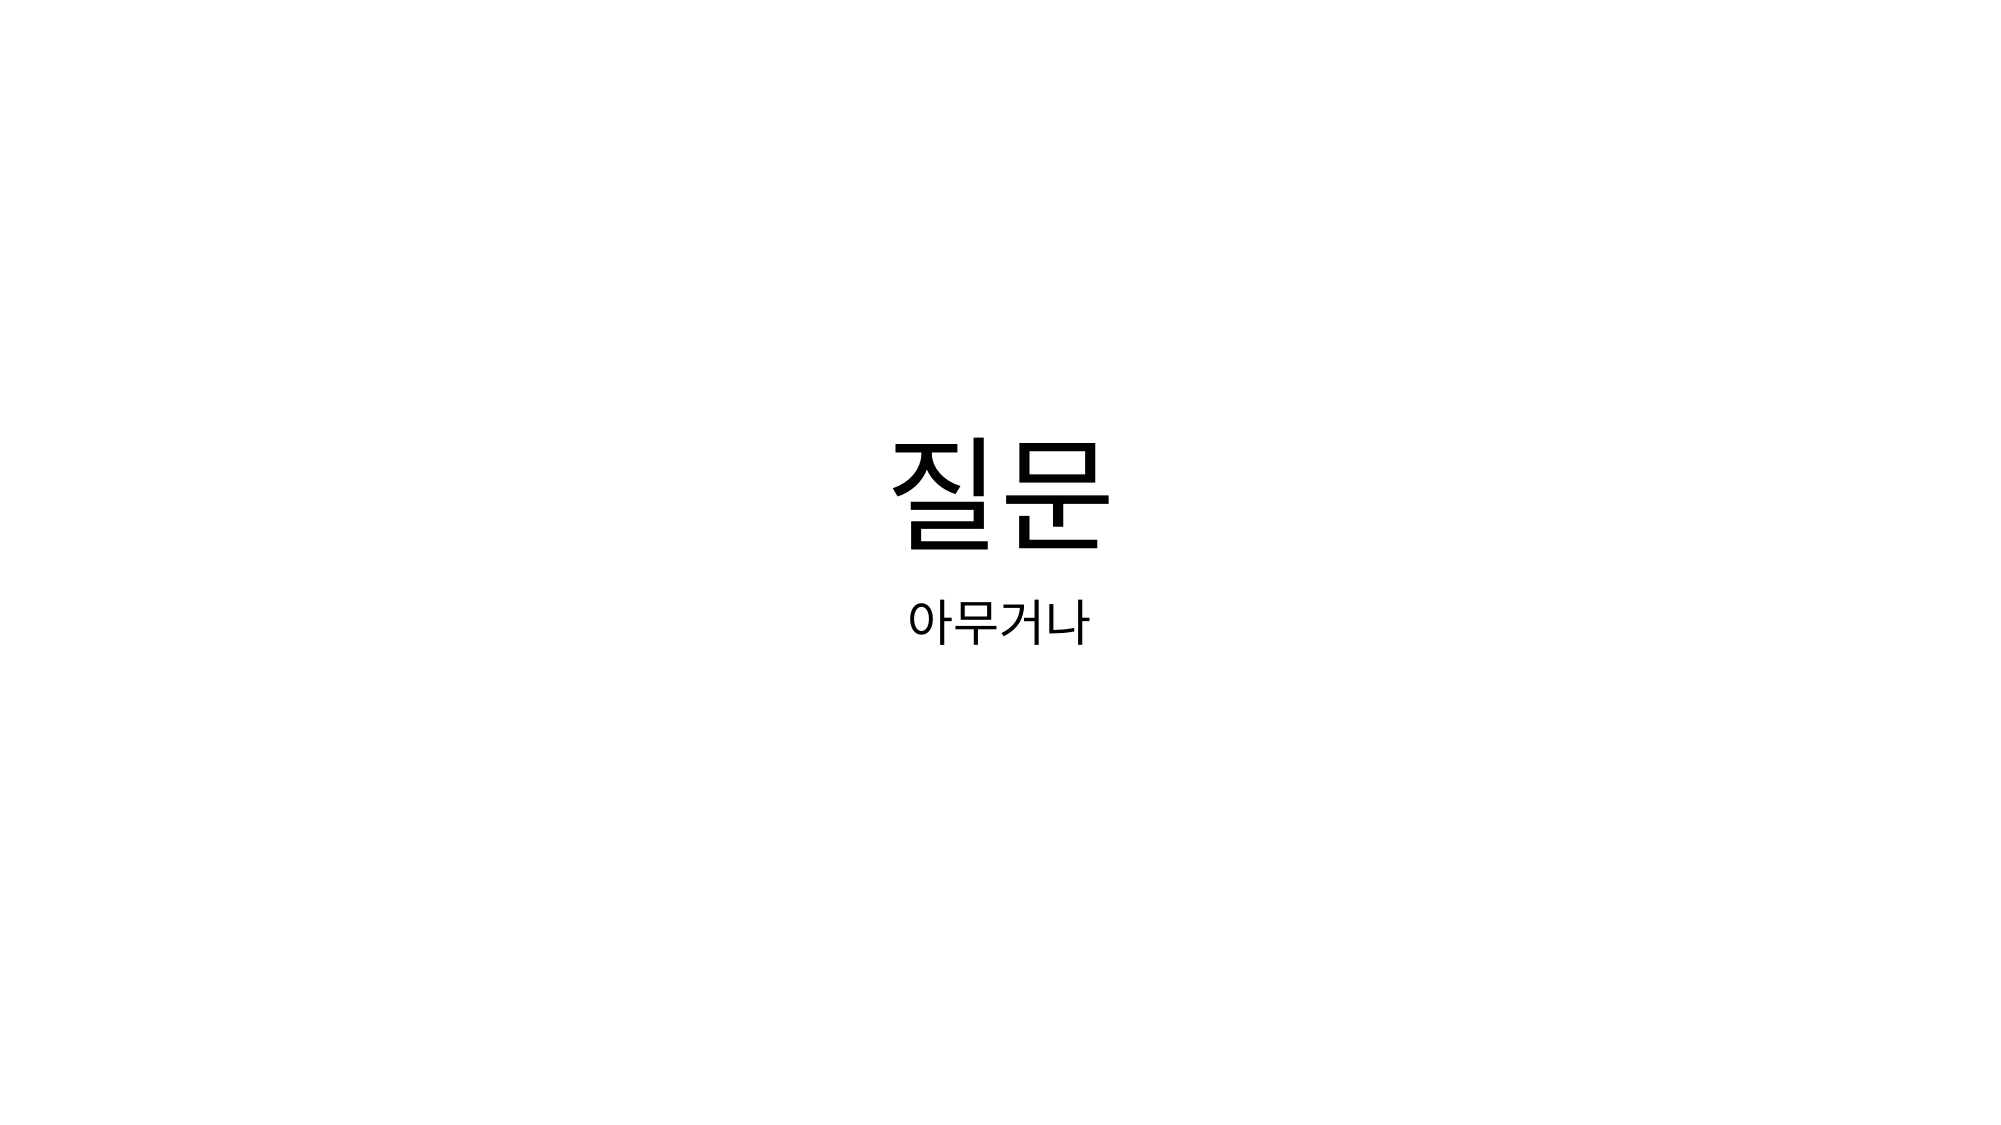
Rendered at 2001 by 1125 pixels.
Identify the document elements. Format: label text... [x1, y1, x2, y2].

subtitle 아무거나 [249, 590, 1750, 863]
title 질문 [249, 184, 1750, 576]
